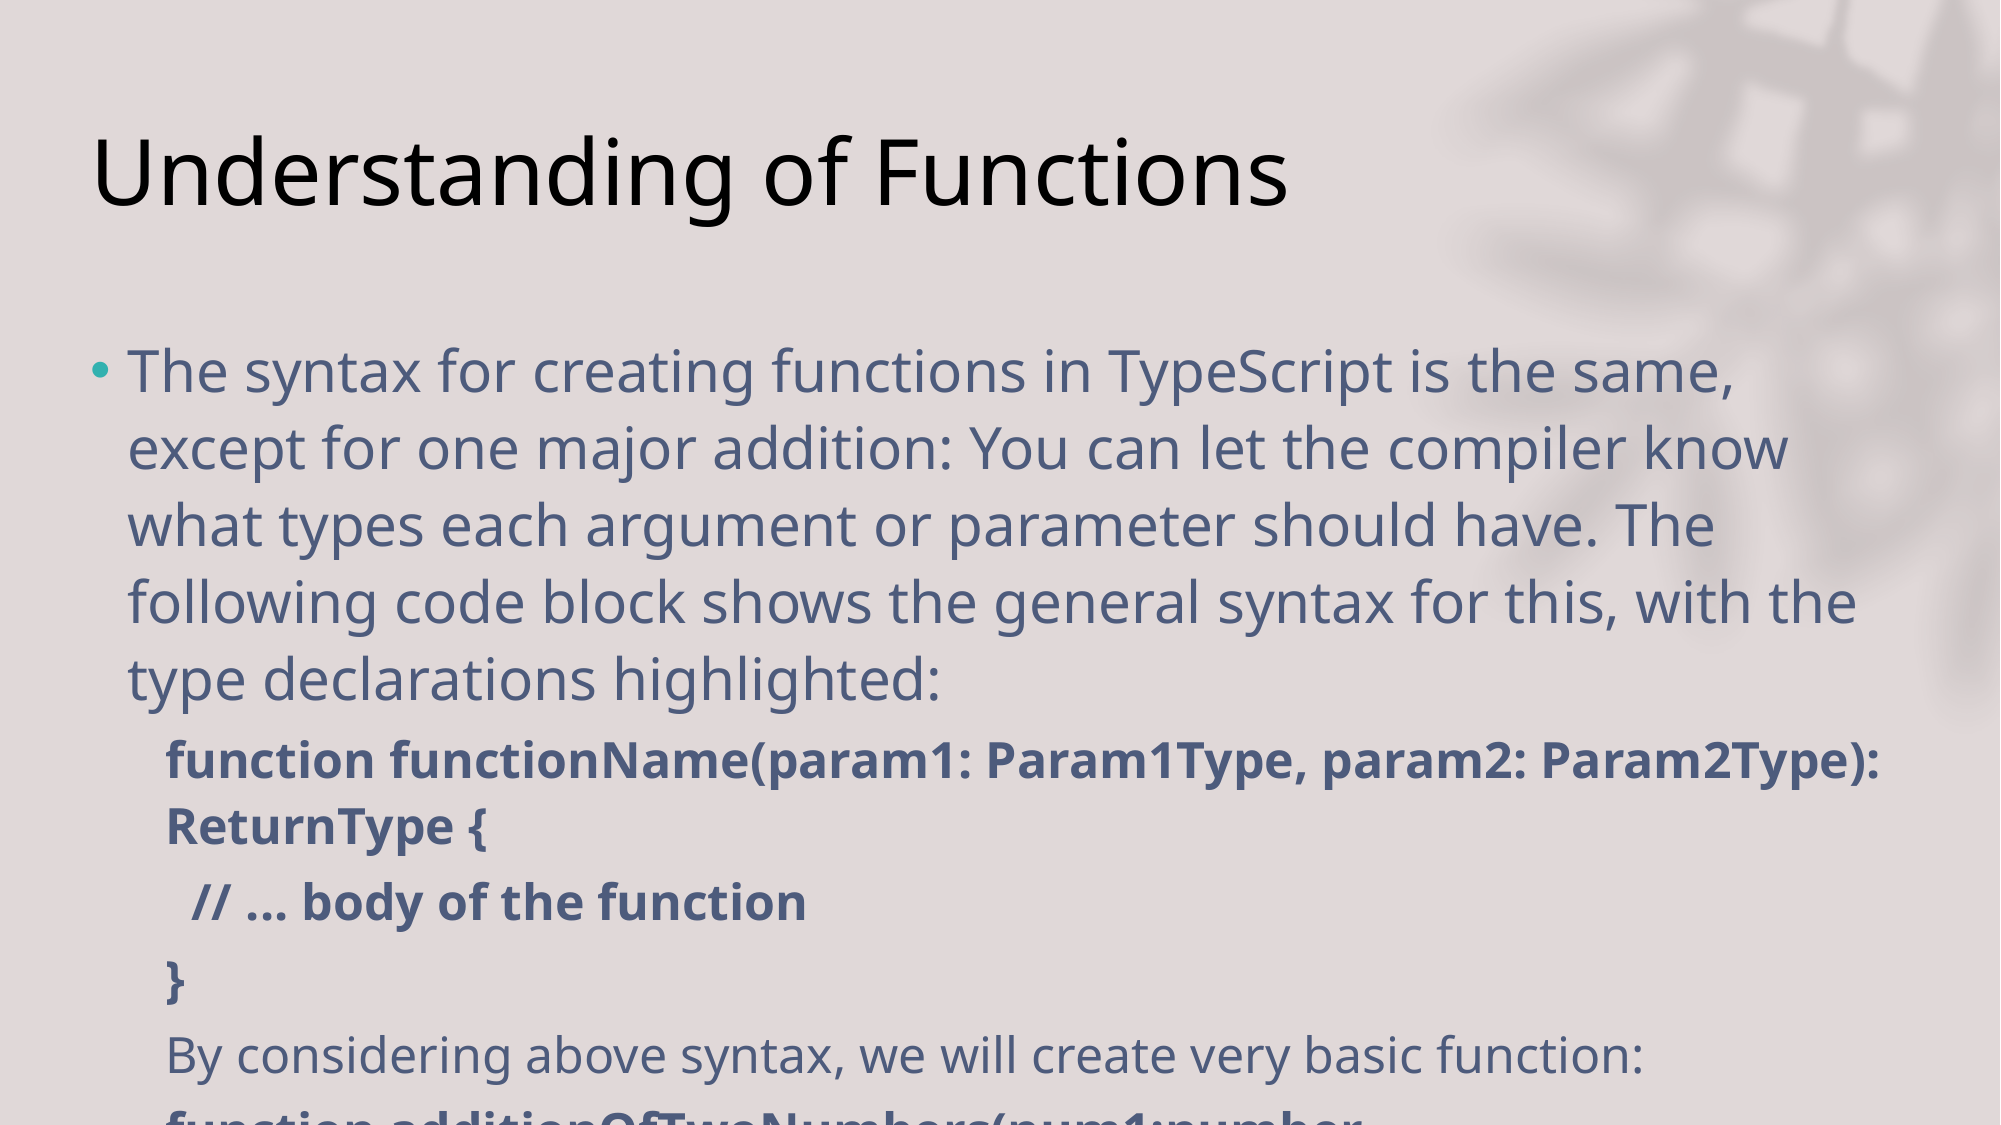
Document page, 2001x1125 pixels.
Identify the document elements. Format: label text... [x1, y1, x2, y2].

list The syntax for creating functions in TypeScript is the same, except for one major addition: You can let the compiler know what types each argument or parameter should have. The following code block shows the general syntax for this, with the type declarations highlighted: function functionName(param1: Param1Type, param2: Param2Type): ReturnType { // ... body of the function } By considering above syntax, we will create very basic function: function additionOfTwoNumbers(num1:number, num2:number):number { return num1+num2} [75, 319, 1925, 1125]
title Understanding of Functions [75, 60, 1863, 278]
